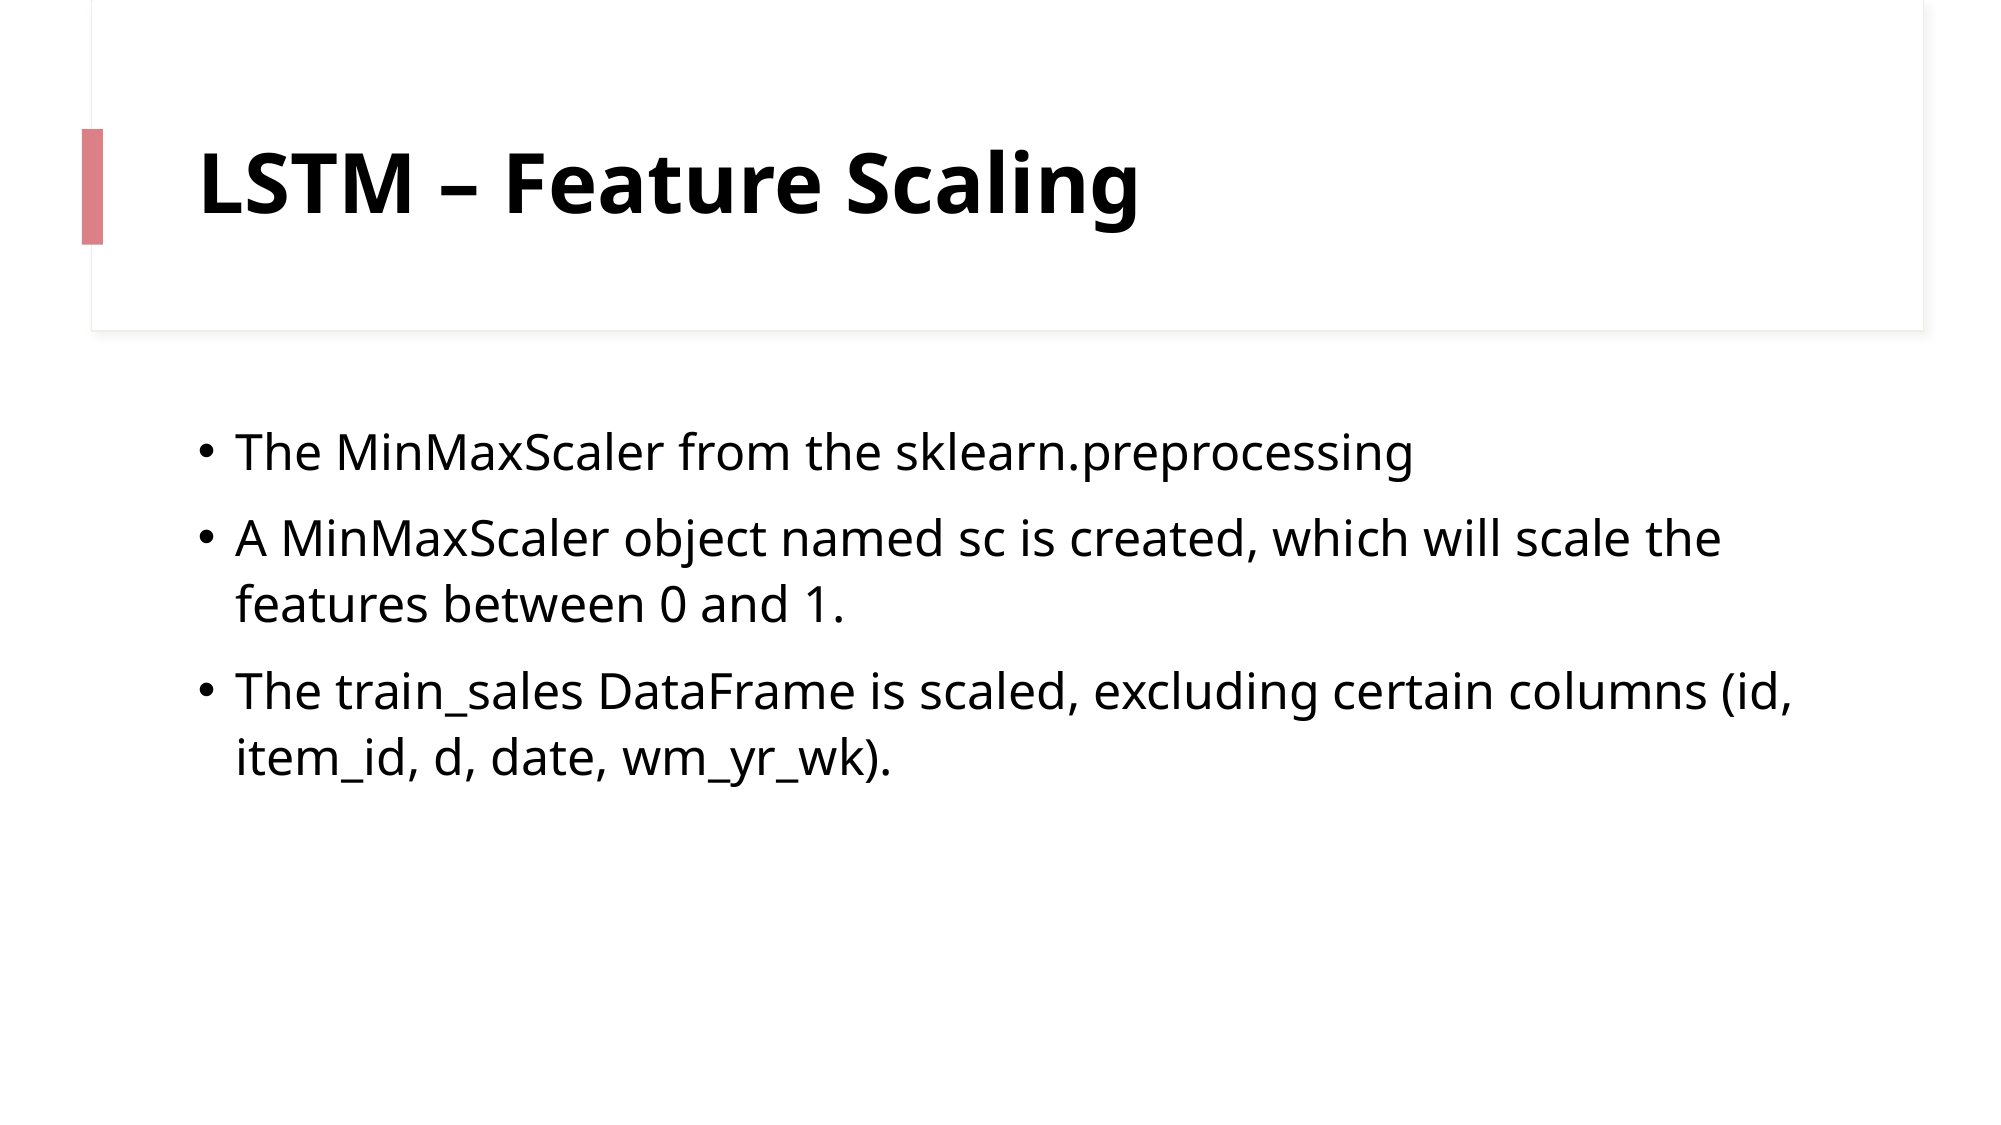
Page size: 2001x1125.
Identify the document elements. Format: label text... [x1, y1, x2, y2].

list The MinMaxScaler from the sklearn.preprocessing A MinMaxScaler object named sc is created, which will scale the features between 0 and 1. The train_sales DataFrame is scaled, excluding certain columns (id, item_id, d, date, wm_yr_wk). [183, 406, 1851, 1013]
title LSTM – Feature Scaling [183, 90, 1851, 284]
